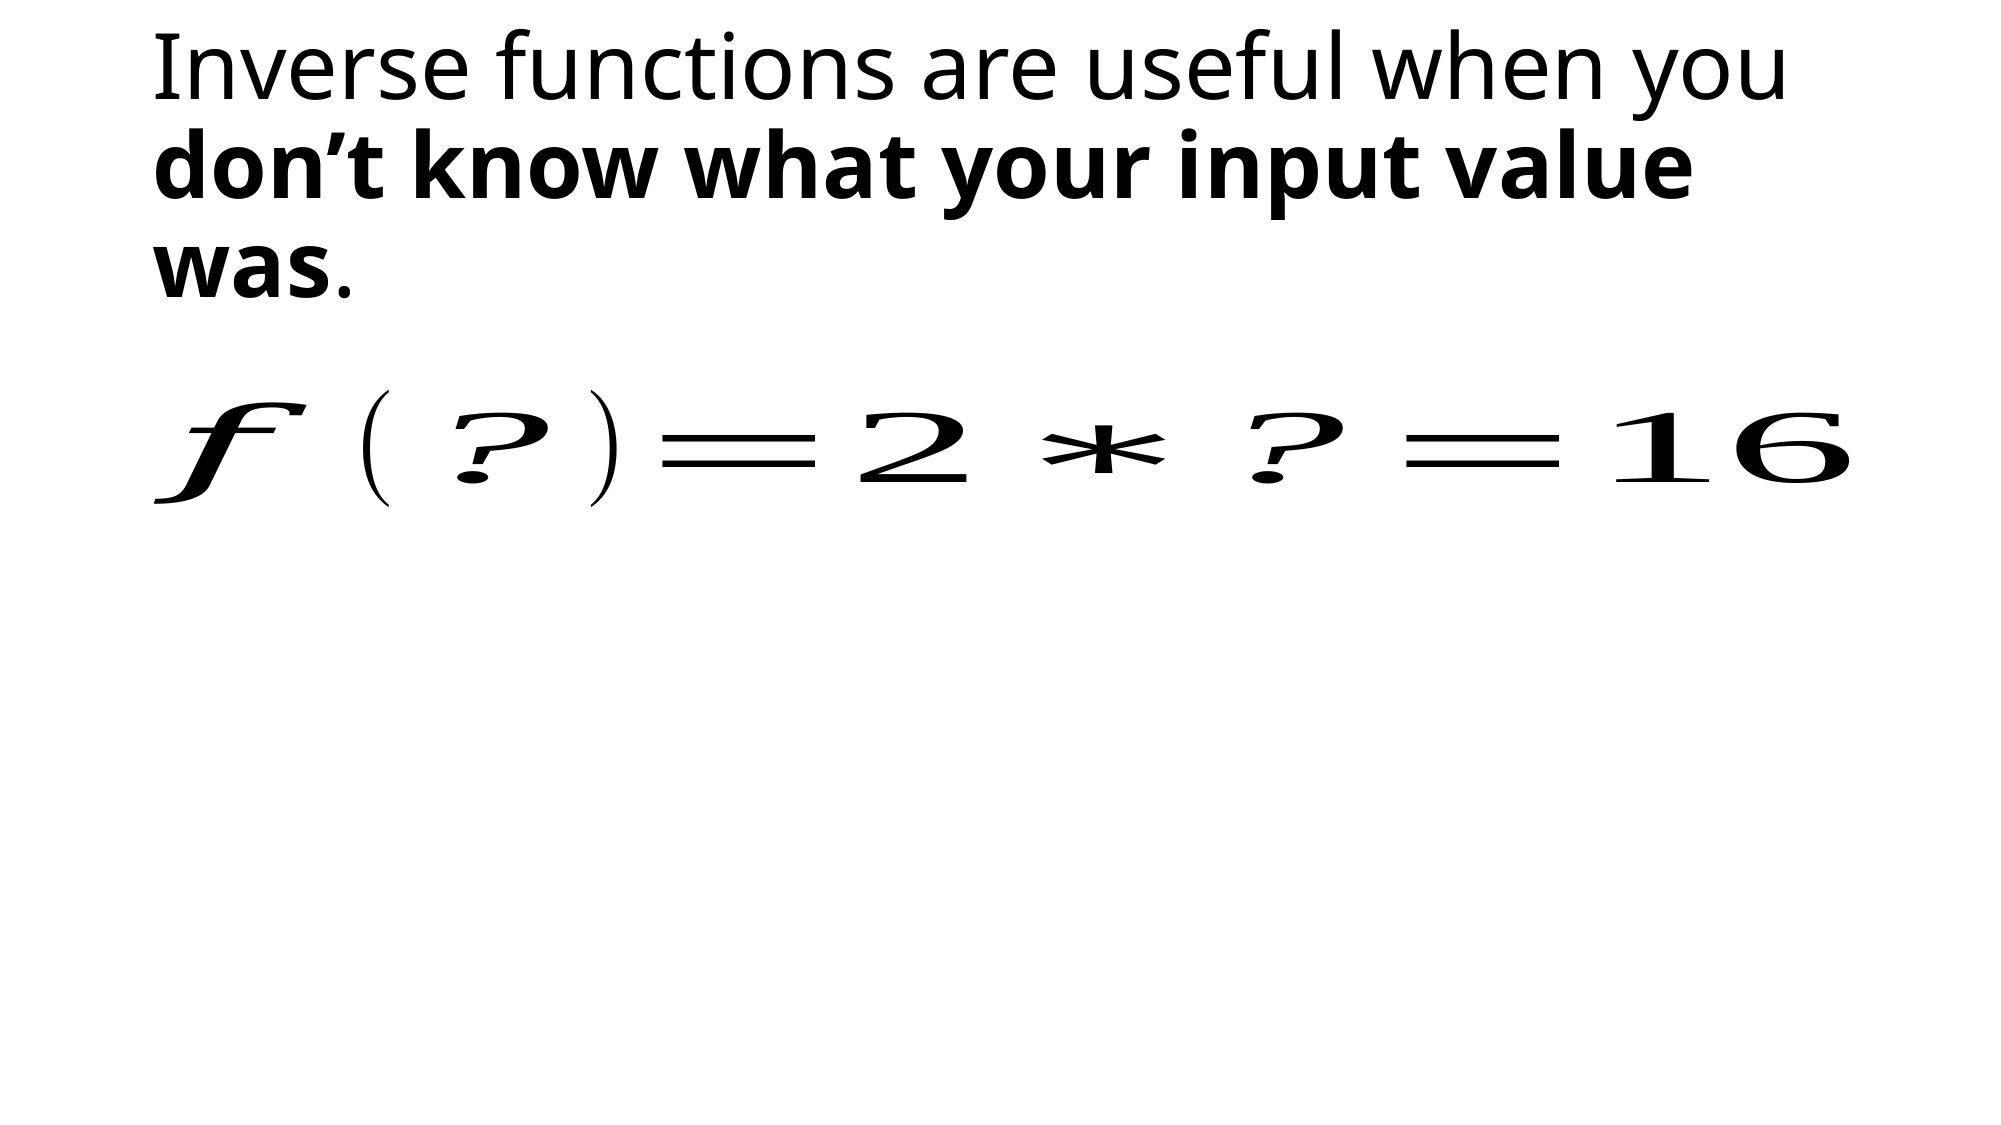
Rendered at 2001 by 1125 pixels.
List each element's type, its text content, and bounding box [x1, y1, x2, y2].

title Inverse functions are useful when you don’t know what your input value was. [137, 59, 1863, 278]
